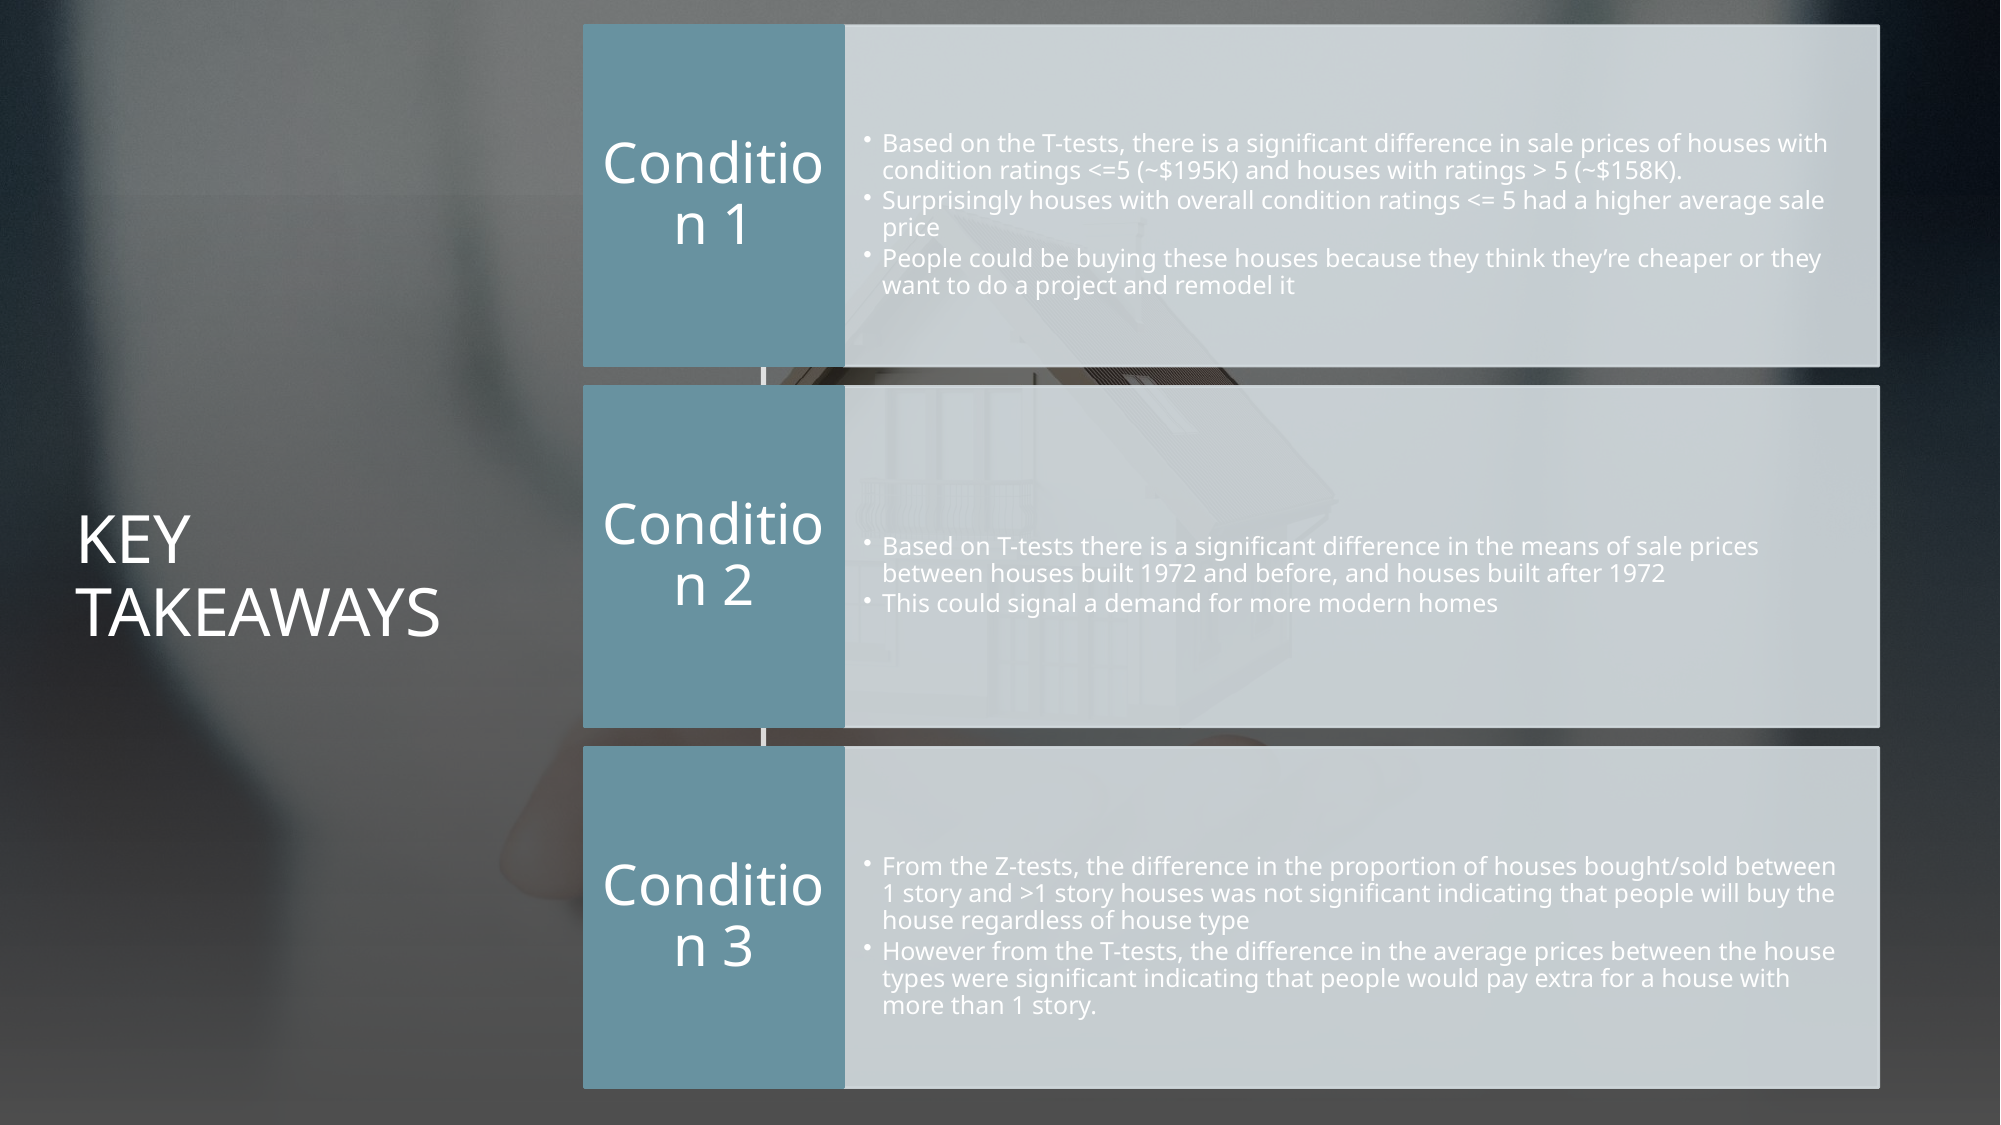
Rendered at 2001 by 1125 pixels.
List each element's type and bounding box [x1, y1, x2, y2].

text_box [584, 25, 1880, 1089]
picture [0, 0, 2000, 1125]
